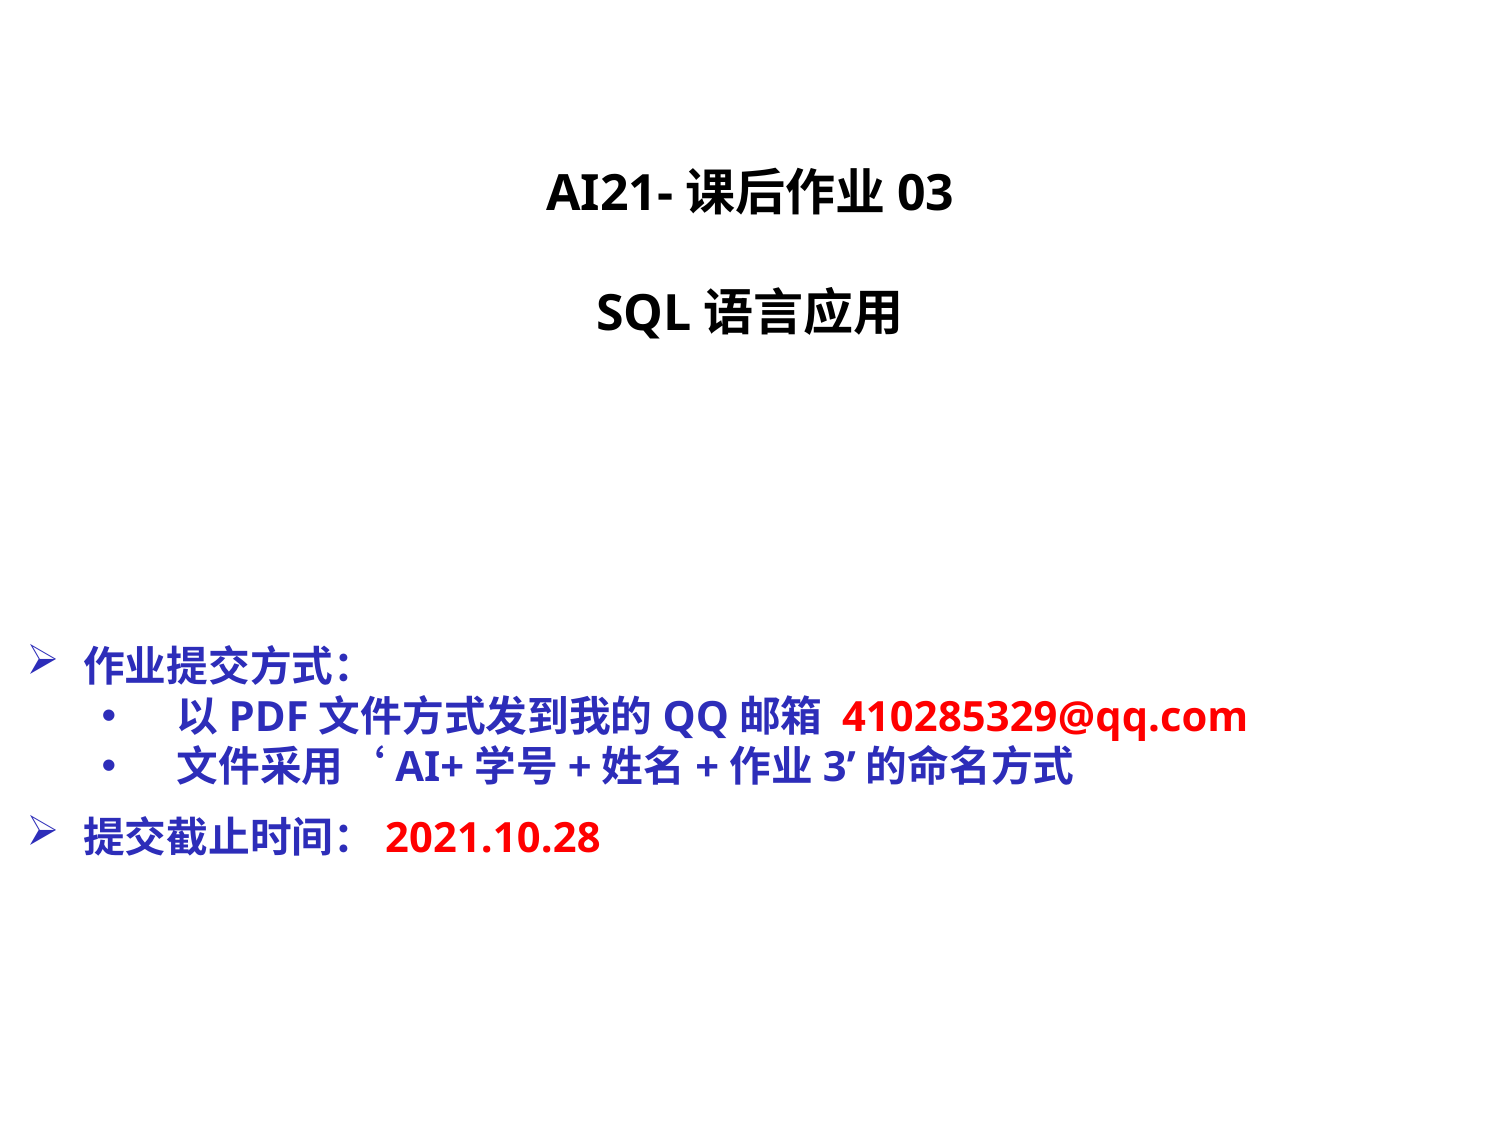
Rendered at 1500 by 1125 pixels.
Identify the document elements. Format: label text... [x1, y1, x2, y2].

text_box AI21-课后作业03 SQL语言应用 作业提交方式： 以PDF文件方式发到我的QQ邮箱 410285329@qq.com 文件采用‘AI+学号+姓名+作业3’的命名方式 提交截止时间：2021.10.28 [11, 152, 1489, 868]
